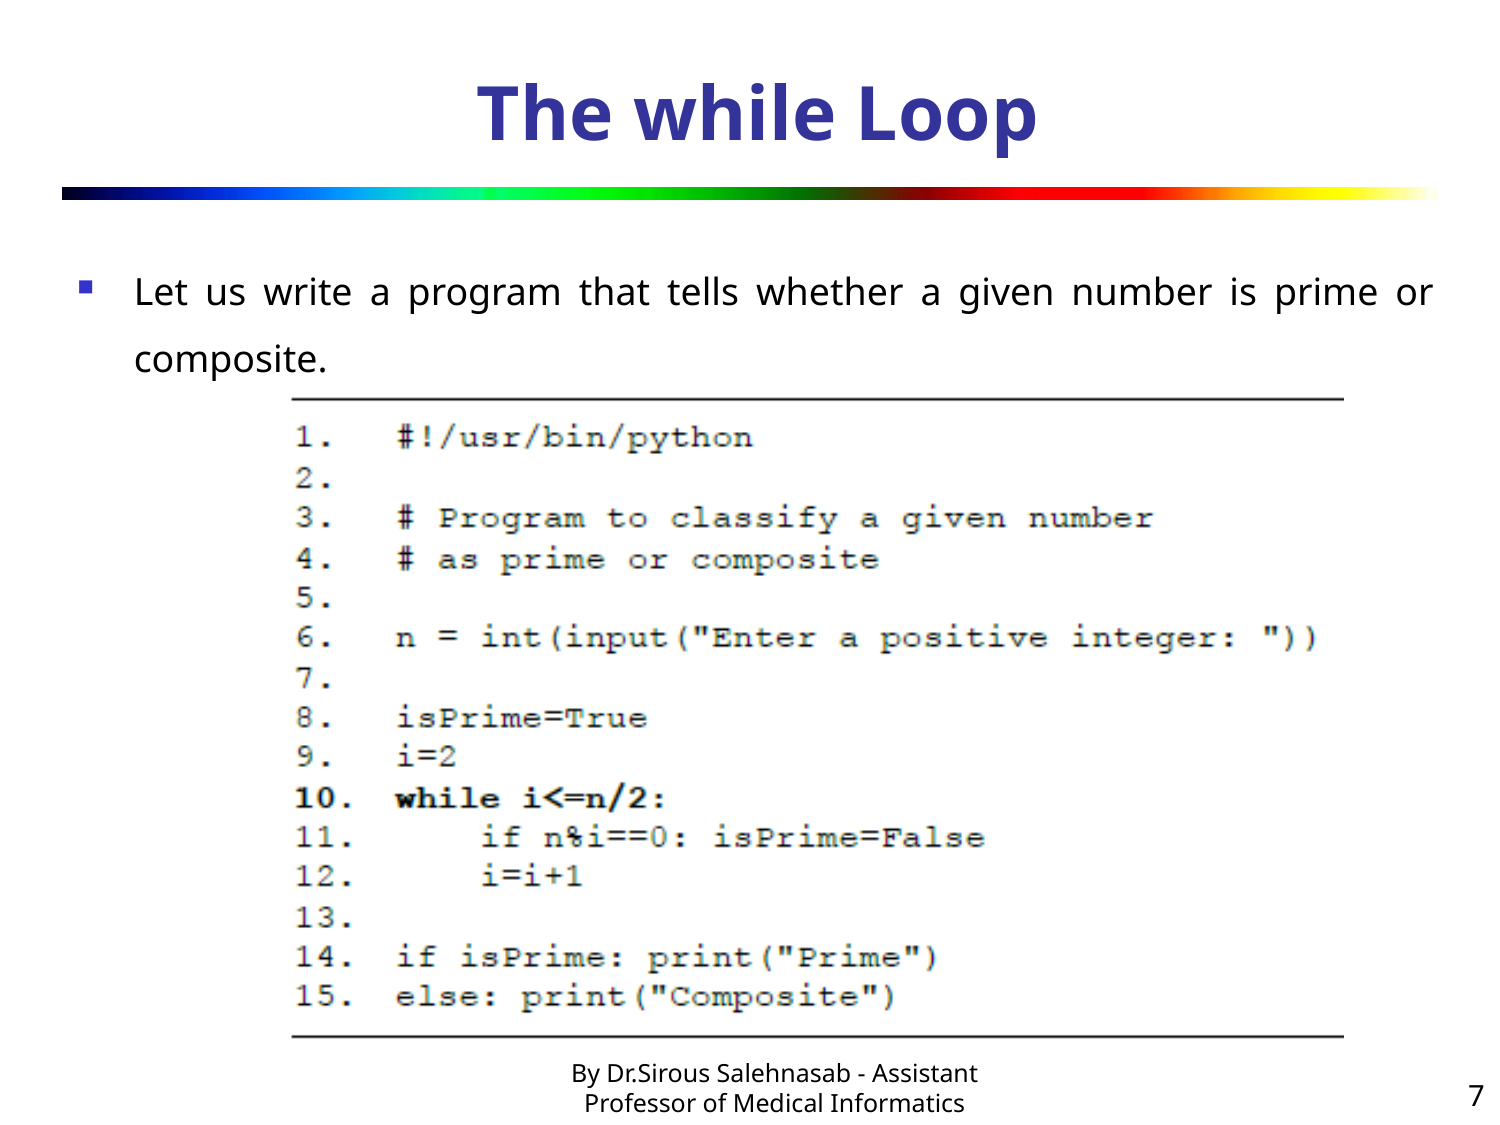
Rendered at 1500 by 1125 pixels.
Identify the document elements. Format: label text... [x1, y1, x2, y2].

slide_number 7 [1187, 1049, 1500, 1125]
picture [289, 384, 1344, 1051]
list Let us write a program that tells whether a given number is prime or composite. [62, 237, 1450, 1075]
title The while Loop [125, 37, 1391, 163]
picture [62, 187, 355, 200]
footer By Dr.Sirous Salehnasab - Assistant Professor of Medical Informatics [537, 1062, 1013, 1125]
picture [382, 187, 1438, 200]
